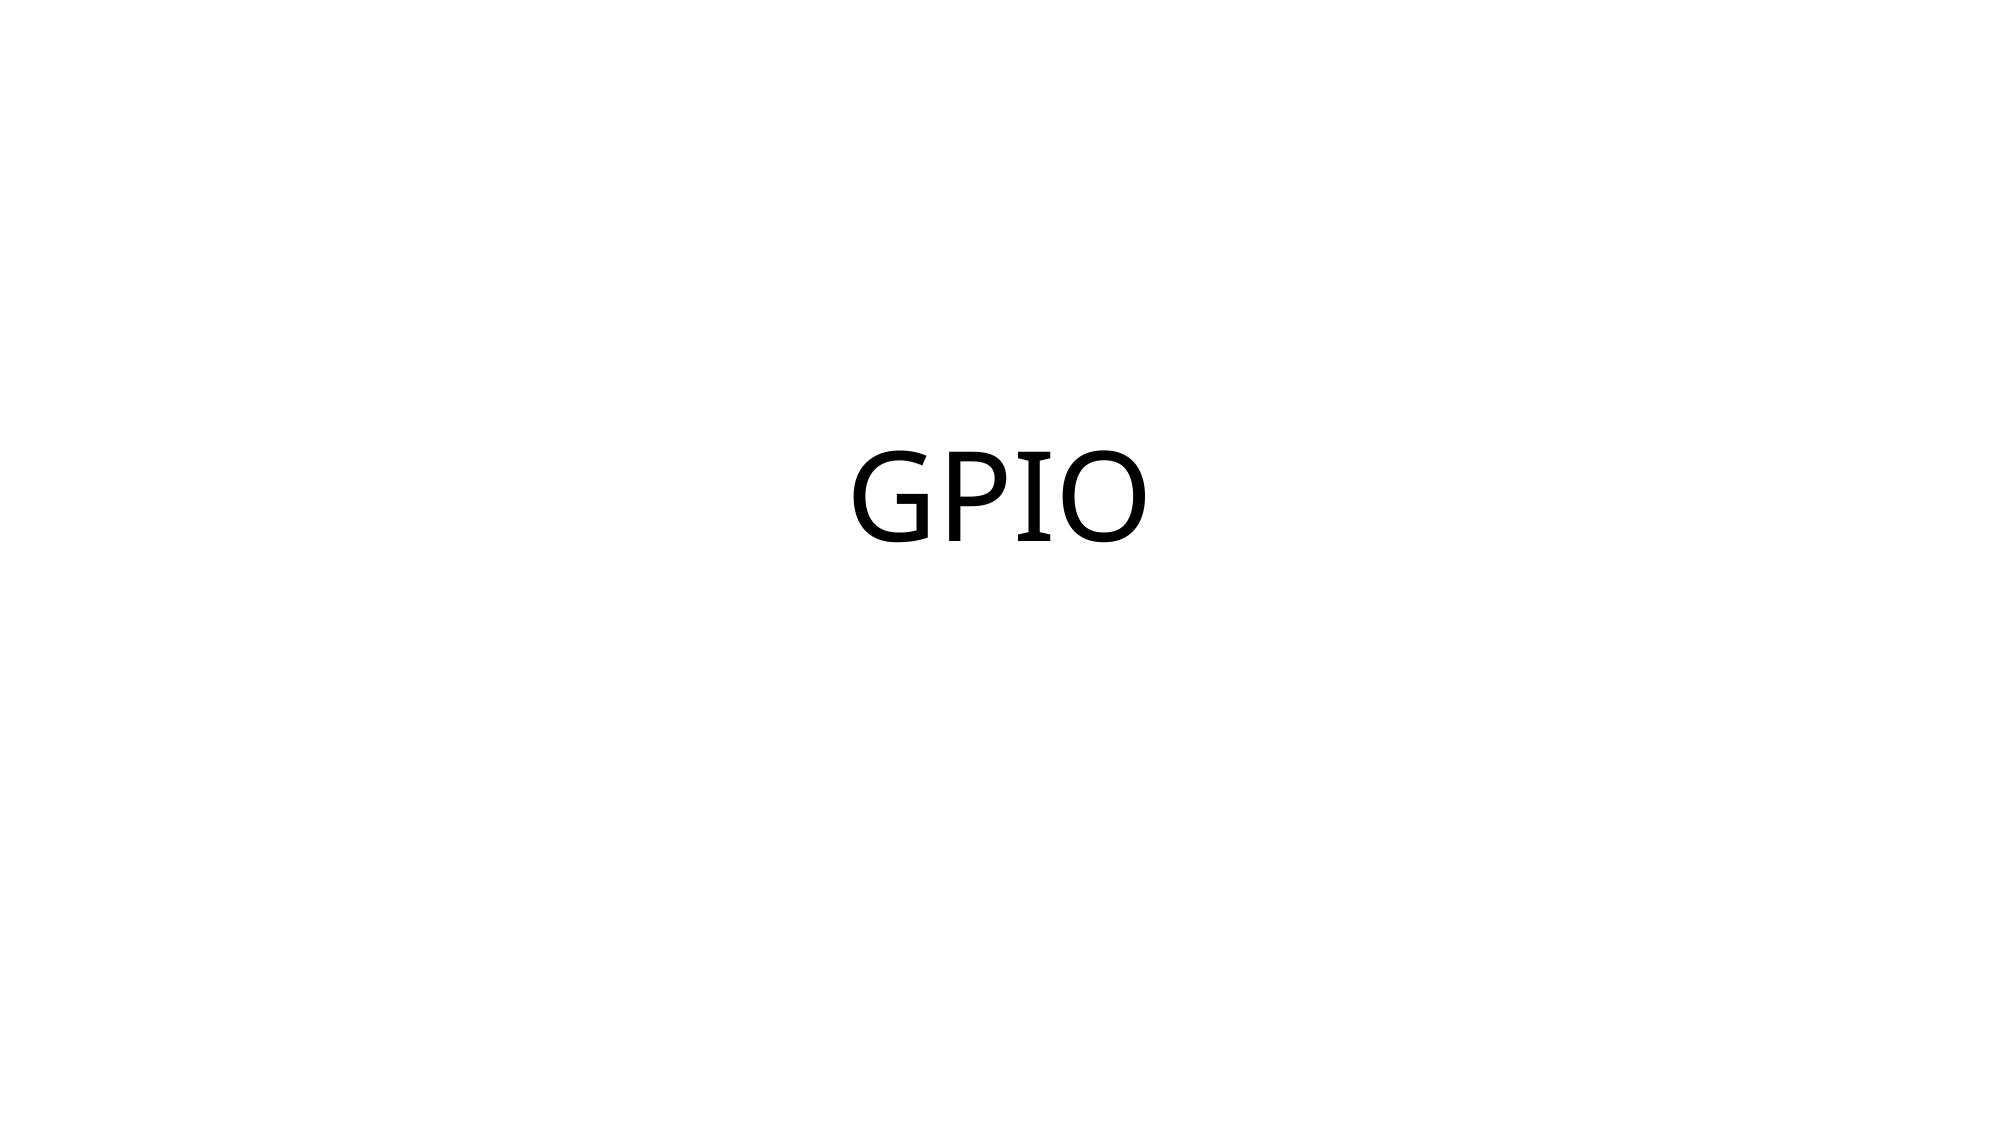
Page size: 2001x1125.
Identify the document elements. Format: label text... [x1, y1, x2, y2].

title GPIO [249, 184, 1750, 576]
